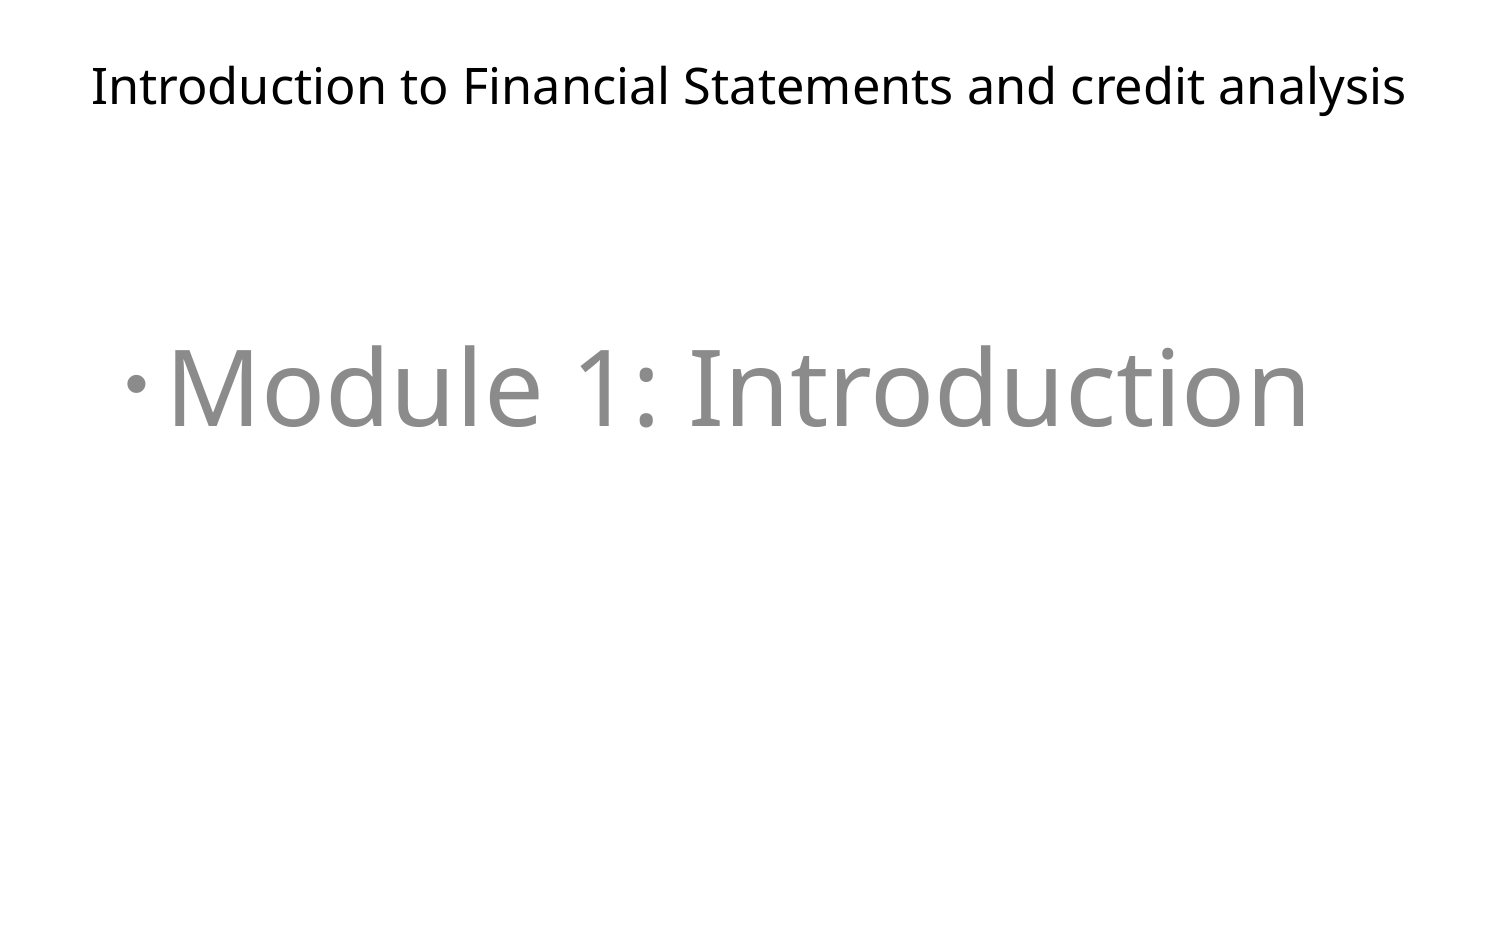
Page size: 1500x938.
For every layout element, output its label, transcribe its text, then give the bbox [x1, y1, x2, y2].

subtitle Module 1: Introduction [75, 312, 1363, 792]
title Introduction to Financial Statements and credit analysis [62, 31, 1450, 199]
